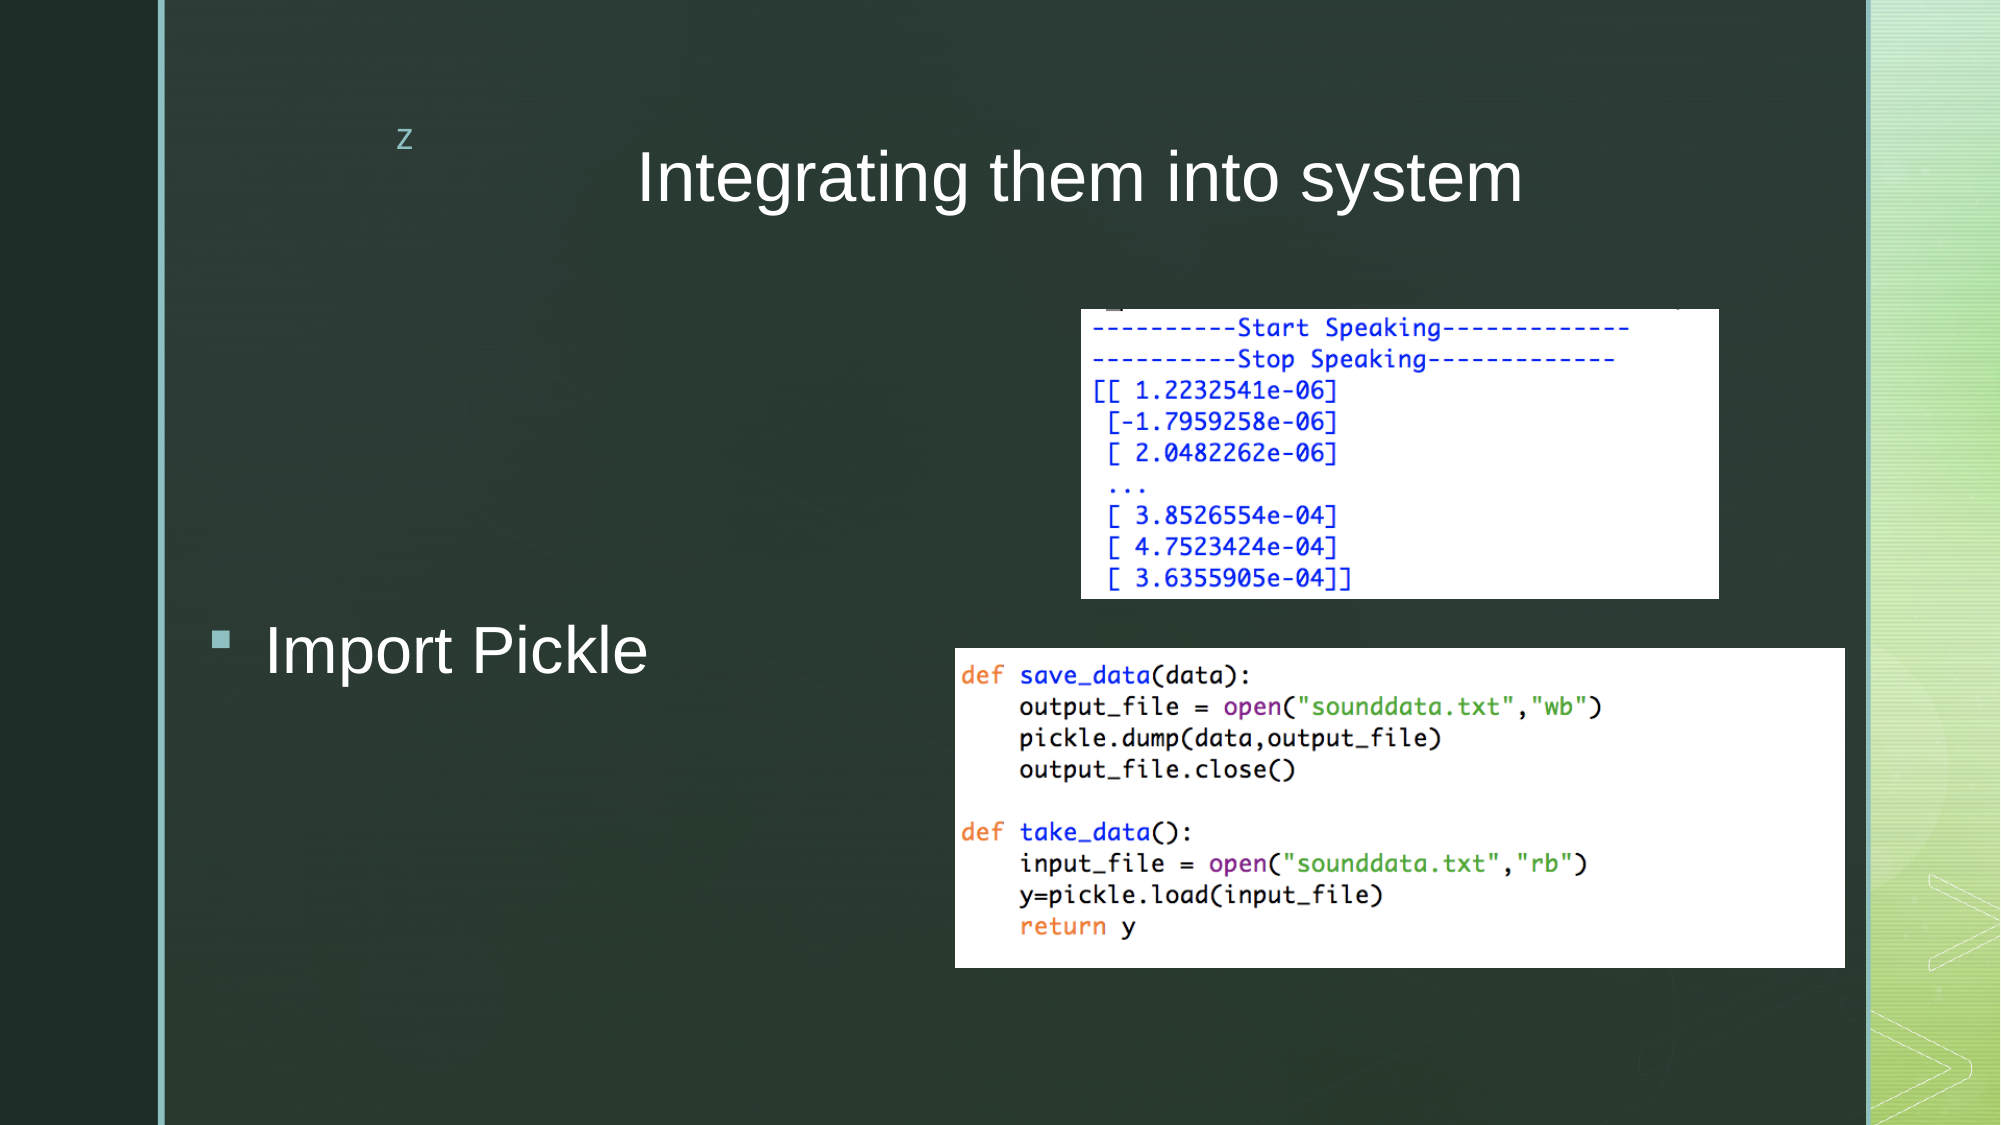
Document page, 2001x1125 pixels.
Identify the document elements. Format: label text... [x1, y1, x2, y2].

picture [954, 648, 1845, 968]
list Import Pickle [192, 311, 940, 968]
picture [1080, 308, 1719, 600]
picture [1871, 0, 2001, 1125]
title Integrating them into system [428, 132, 1734, 310]
